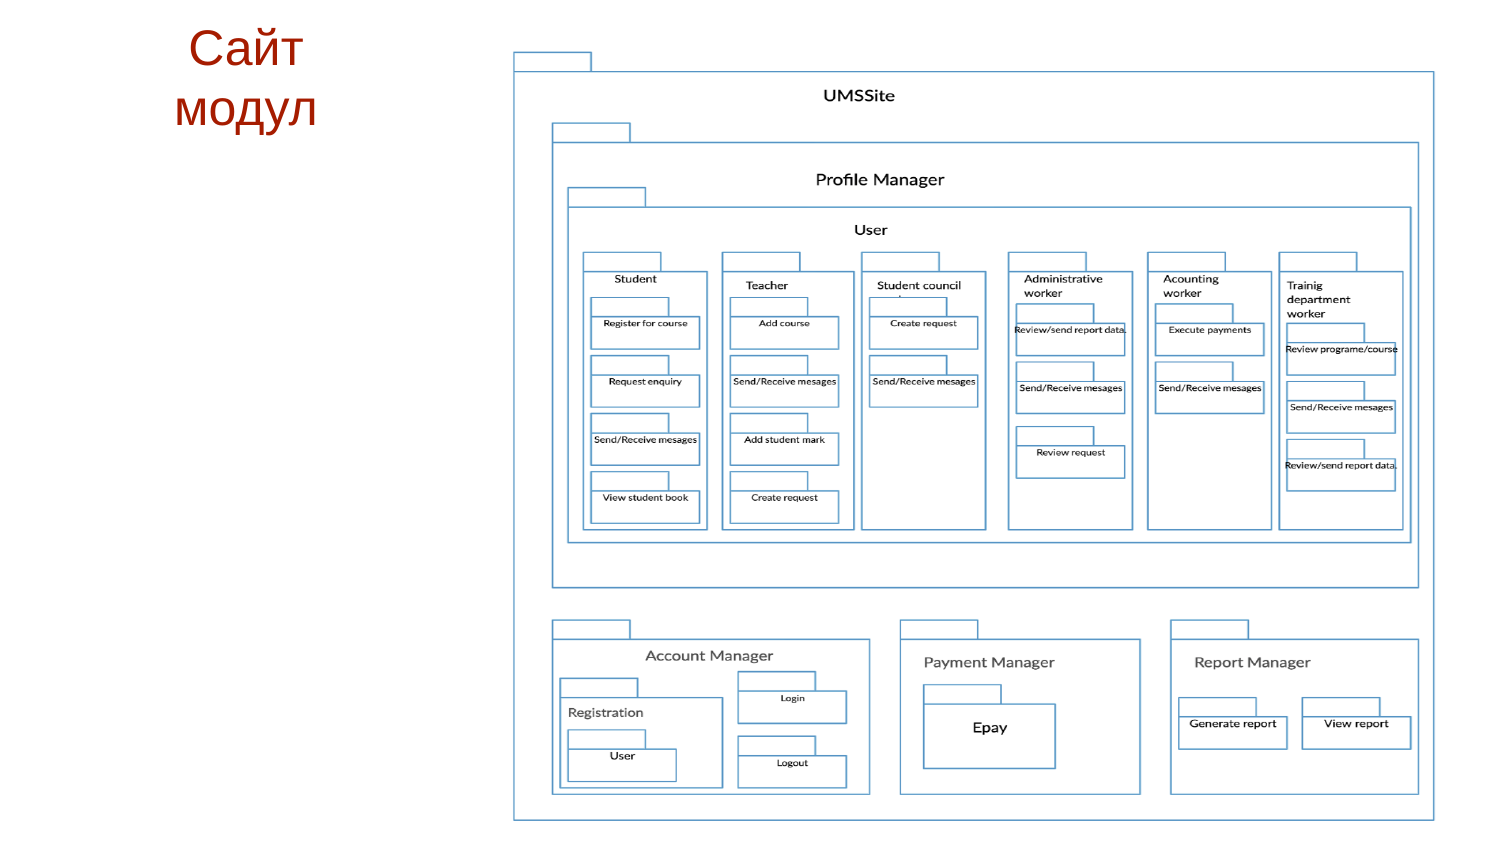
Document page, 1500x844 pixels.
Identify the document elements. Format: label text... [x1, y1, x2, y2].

text_box Сайт модул [0, 0, 493, 493]
picture [493, 33, 1459, 828]
